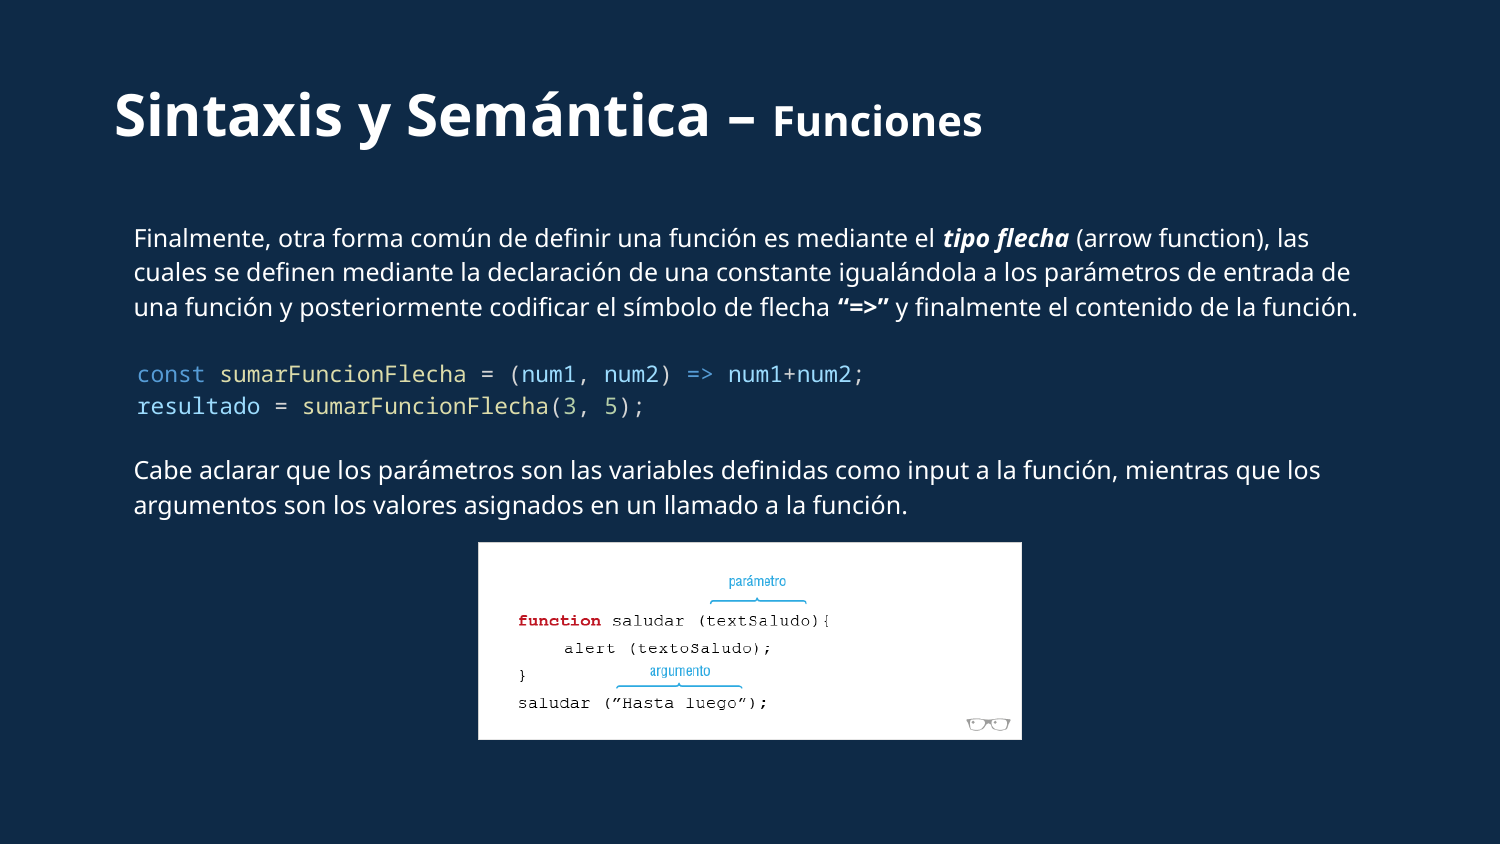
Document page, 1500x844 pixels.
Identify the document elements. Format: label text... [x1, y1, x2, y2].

list Finalmente, otra forma común de definir una función es mediante el tipo flecha (arrow function), las cuales se definen mediante la declaración de una constante igualándola a los parámetros de entrada de una función y posteriormente codificar el símbolo de flecha “=>” y finalmente el contenido de la función. const sumarFuncionFlecha = (num1, num2) => num1+num2; resultado = sumarFuncionFlecha(3, 5); Cabe aclarar que los parámetros son las variables definidas como input a la función, mientras que los argumentos son los valores asignados en un llamado a la función. [95, 203, 1405, 764]
text_box Sintaxis y Semántica – Funciones [99, 62, 1366, 157]
picture [478, 541, 1022, 740]
